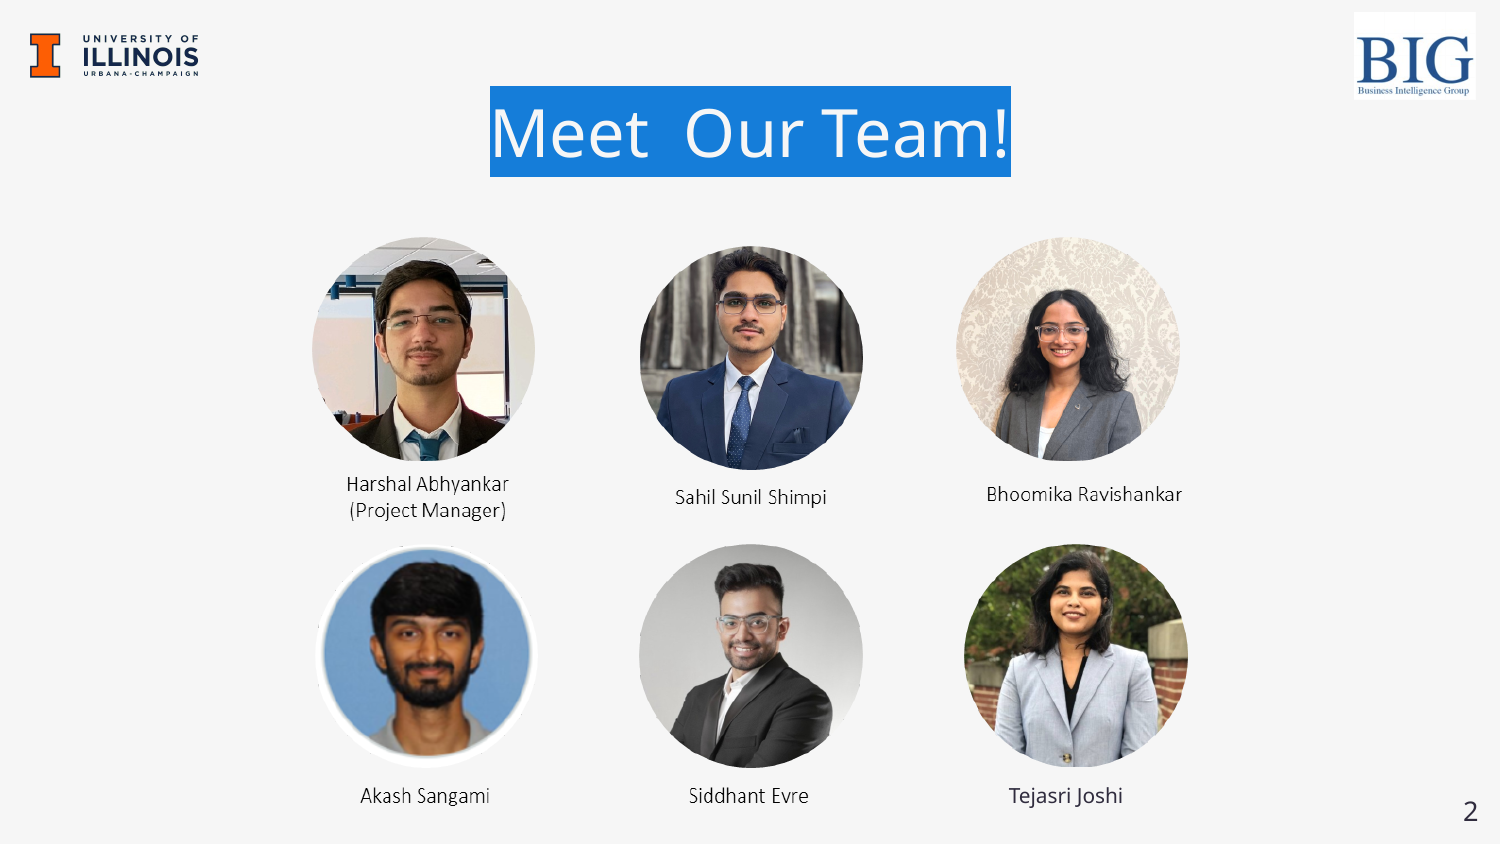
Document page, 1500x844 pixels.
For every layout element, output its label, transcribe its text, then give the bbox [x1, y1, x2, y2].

slide_number ‹#› [1403, 779, 1494, 844]
picture [24, 0, 204, 112]
title Meet Our Team! [286, 52, 1214, 210]
picture [267, 237, 1233, 822]
picture [1354, 11, 1476, 100]
